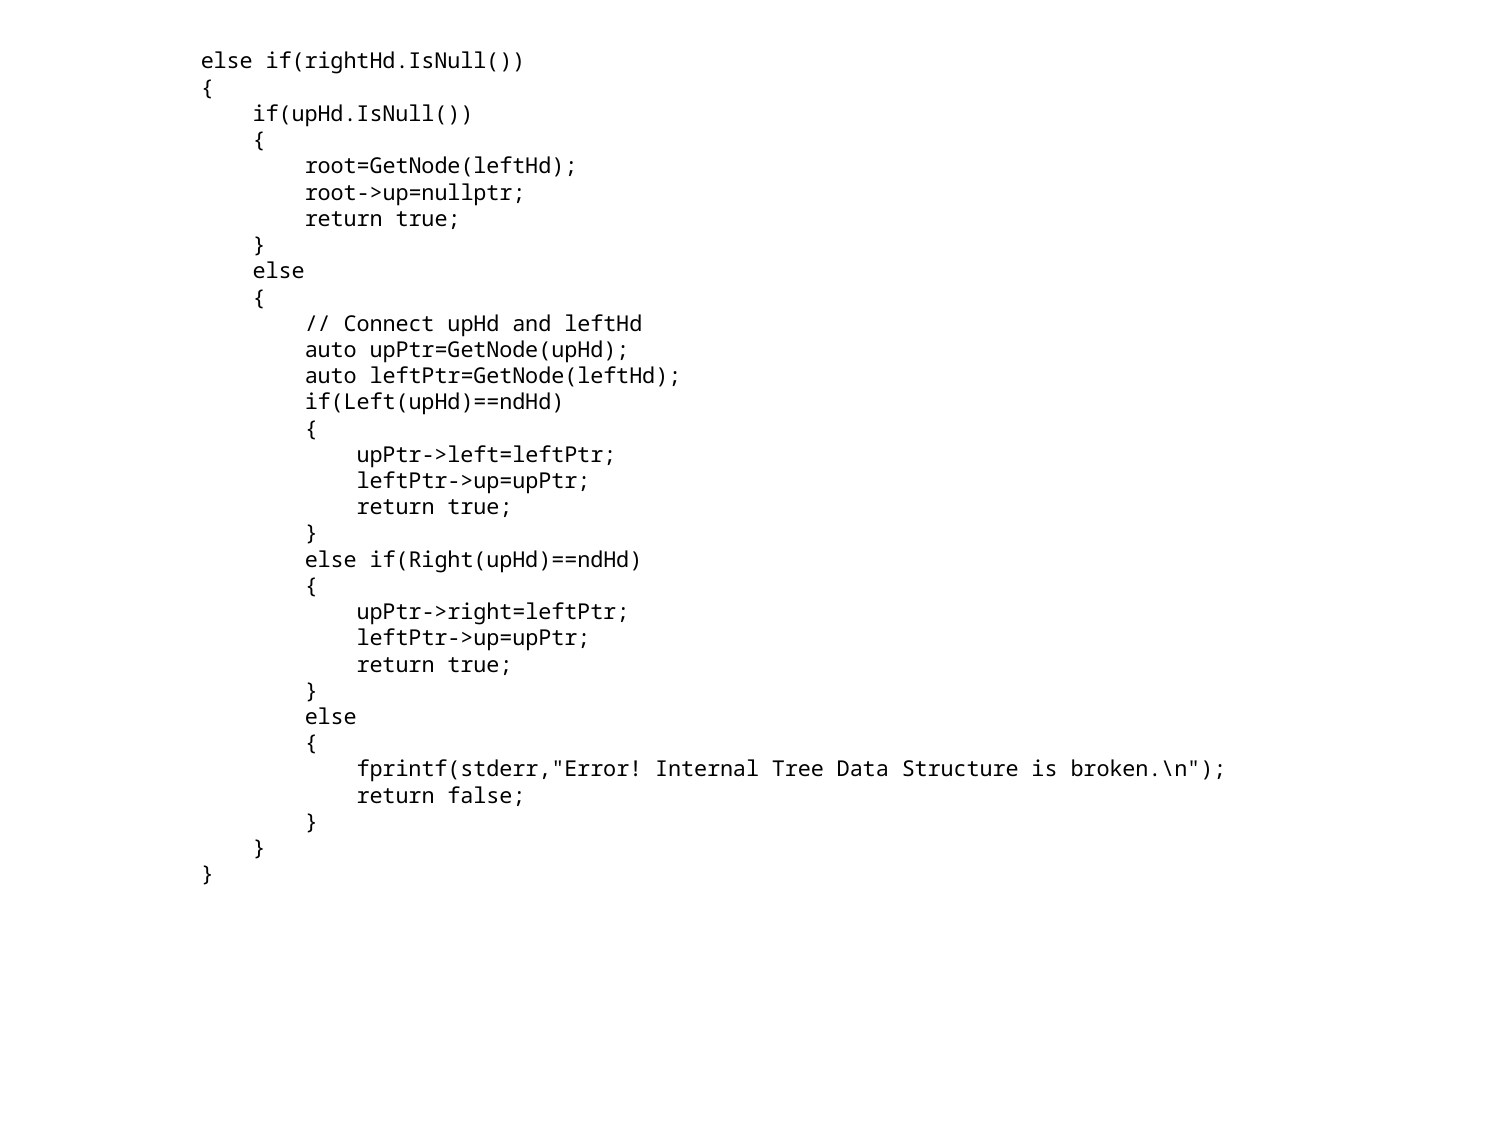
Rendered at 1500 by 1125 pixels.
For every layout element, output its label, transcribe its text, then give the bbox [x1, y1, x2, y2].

text_box else if(rightHd.IsNull()) { if(upHd.IsNull()) { root=GetNode(leftHd); root->up=nullptr; return true; } else { // Connect upHd and leftHd auto upPtr=GetNode(upHd); auto leftPtr=GetNode(leftHd); if(Left(upHd)==ndHd) { upPtr->left=leftPtr; leftPtr->up=upPtr; return true; } else if(Right(upHd)==ndHd) { upPtr->right=leftPtr; leftPtr->up=upPtr; return true; } else { fprintf(stderr,"Error! Internal Tree Data Structure is broken.\n"); return false; } } } [30, 13, 1243, 894]
